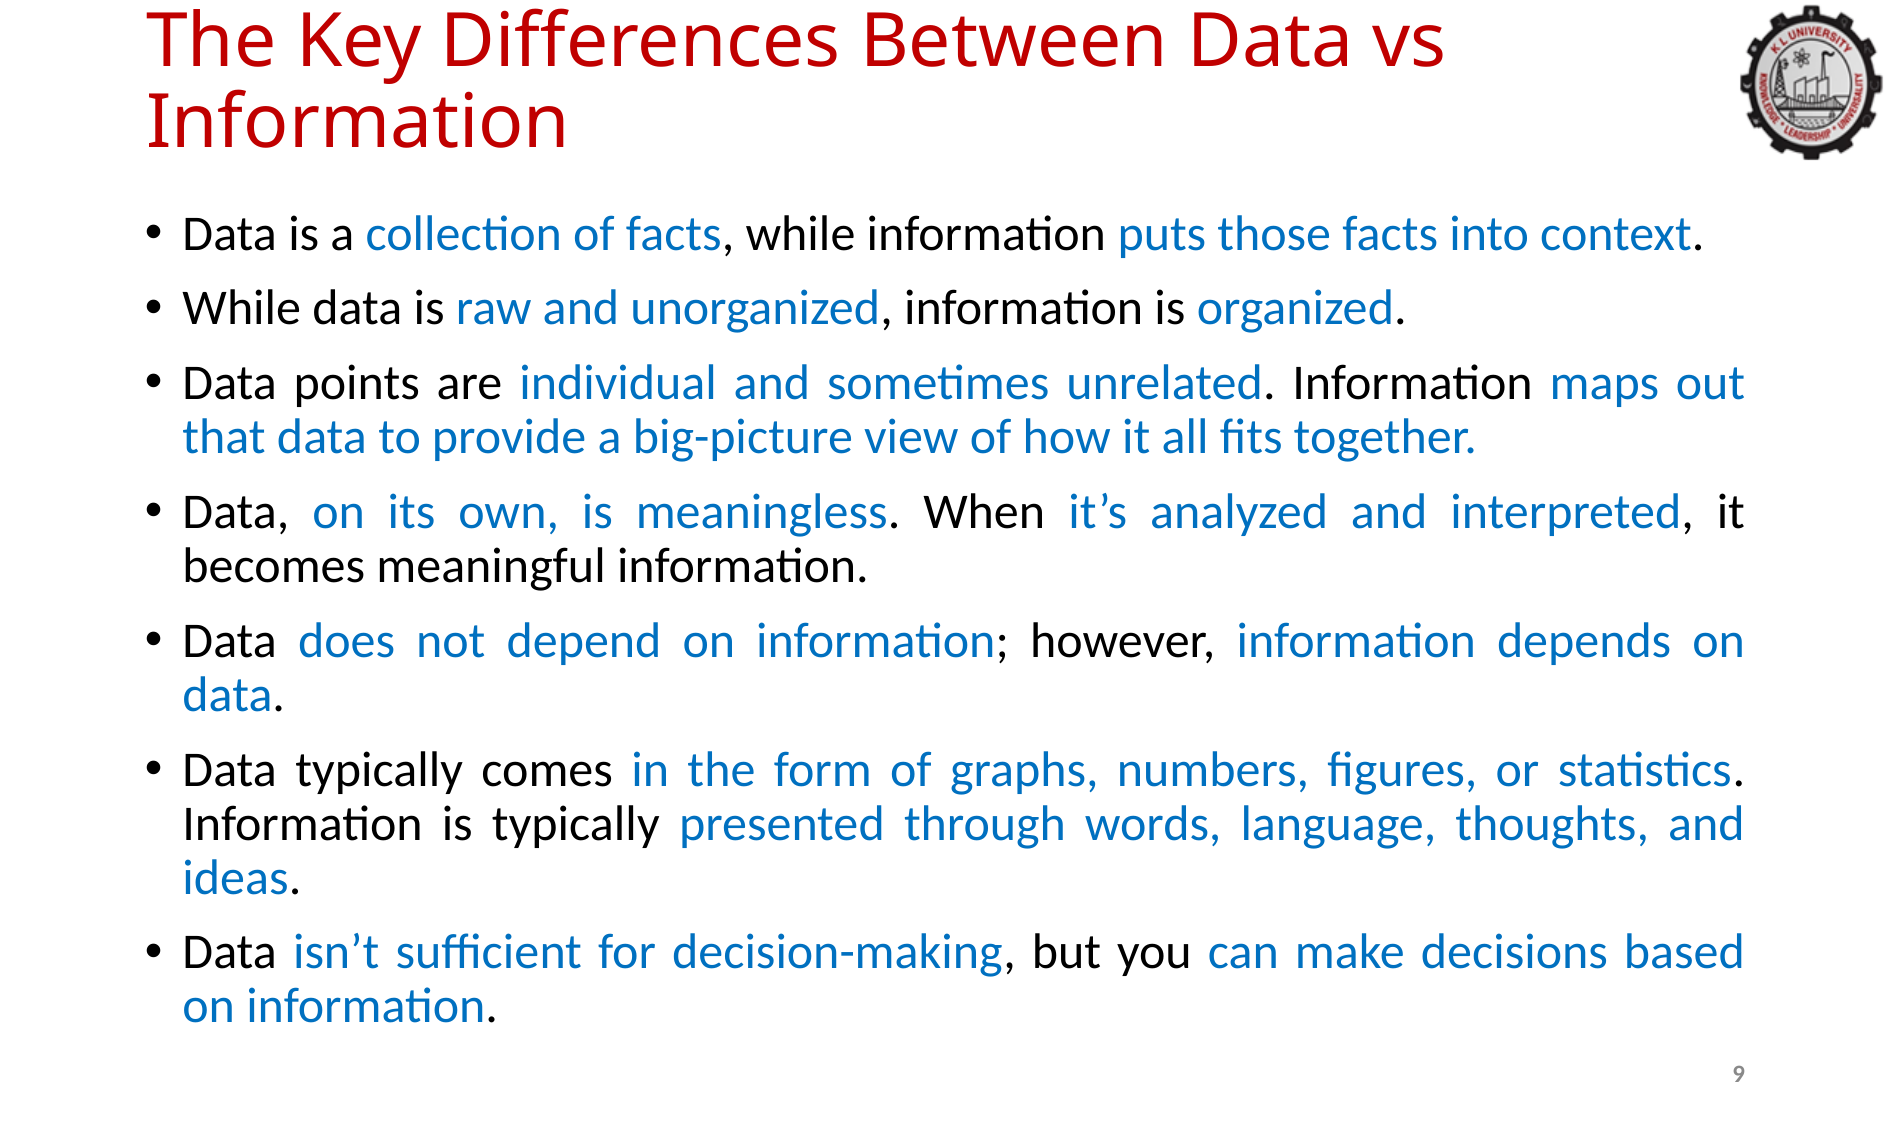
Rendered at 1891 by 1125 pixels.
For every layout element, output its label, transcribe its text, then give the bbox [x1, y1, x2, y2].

picture [1727, 0, 1890, 173]
slide_number 9 [1650, 1042, 1761, 1103]
title The Key Differences Between Data vs Information [131, 35, 1762, 150]
list Data is a collection of facts, while information puts those facts into context. While data is raw and unorganized, information is organized. Data points are individual and sometimes unrelated. Information maps out that data to provide a big-picture view of how it all fits together. Data, on its own, is meaningless. When it’s analyzed and interpreted, it becomes meaningful information. Data does not depend on information; however, information depends on data. Data typically comes in the form of graphs, numbers, figures, or statistics. Information is typically presented through words, language, thoughts, and ideas. Data isn’t sufficient for decision-making, but you can make decisions based on information. [129, 199, 1761, 1035]
